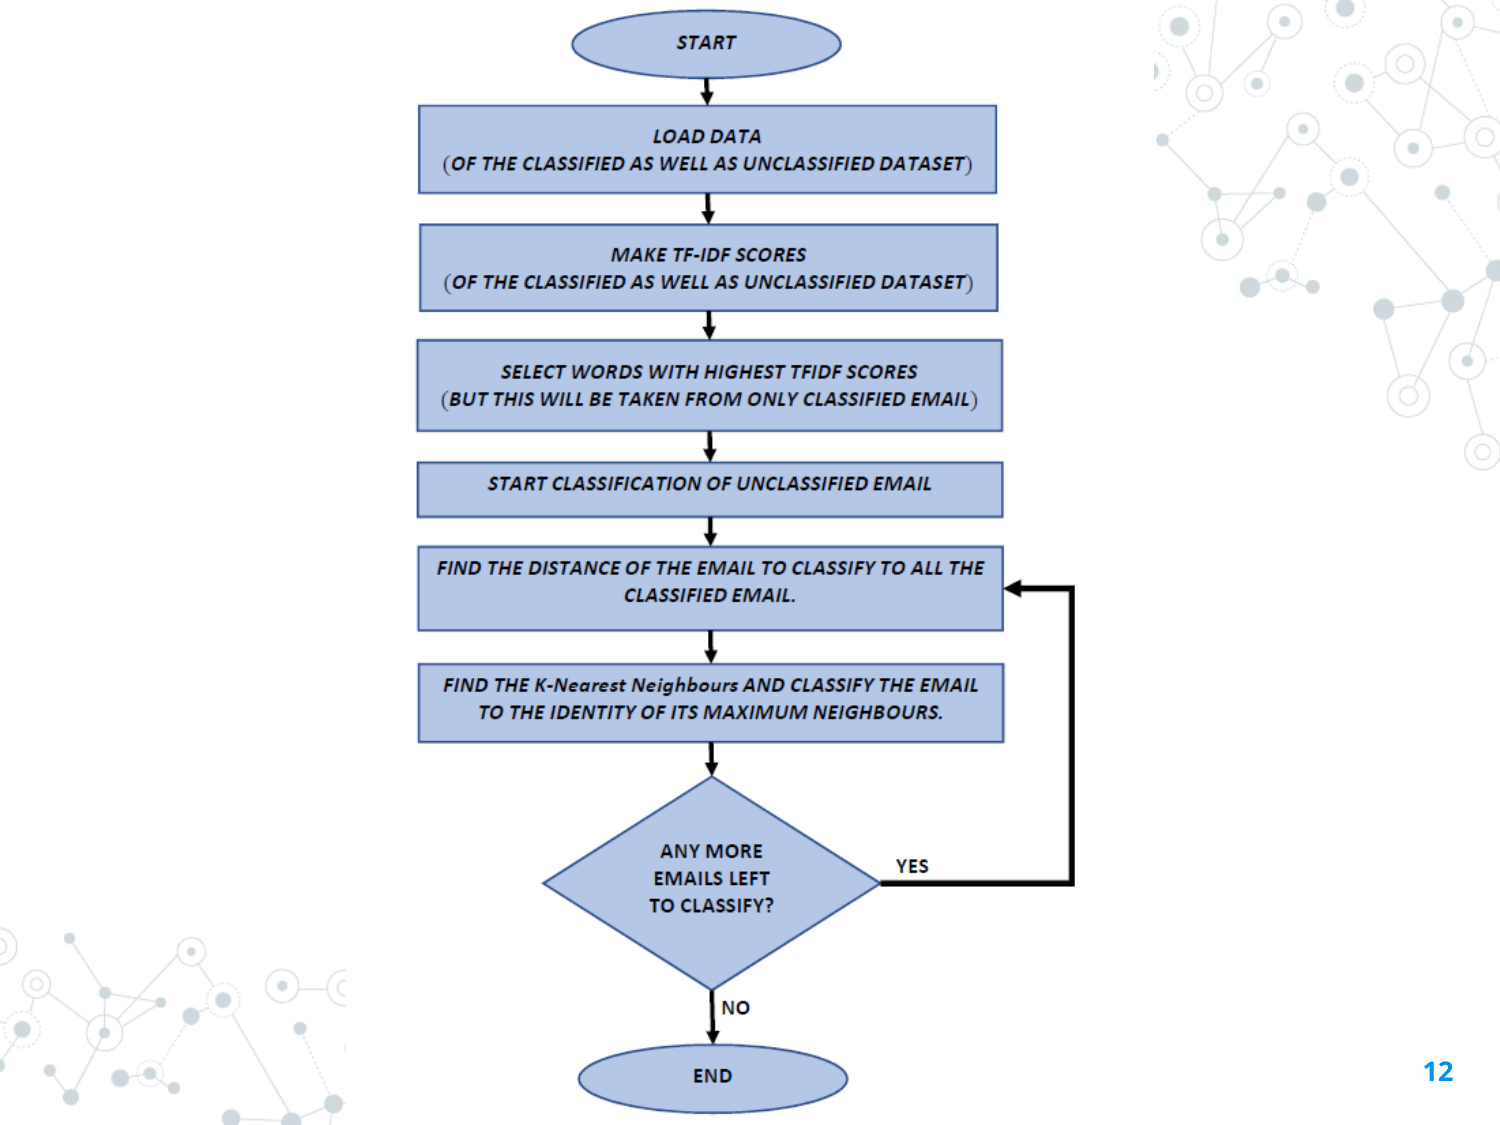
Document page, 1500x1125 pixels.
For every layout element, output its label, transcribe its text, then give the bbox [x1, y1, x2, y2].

slide_number 12 [1378, 1038, 1469, 1125]
picture [0, 0, 1500, 1125]
